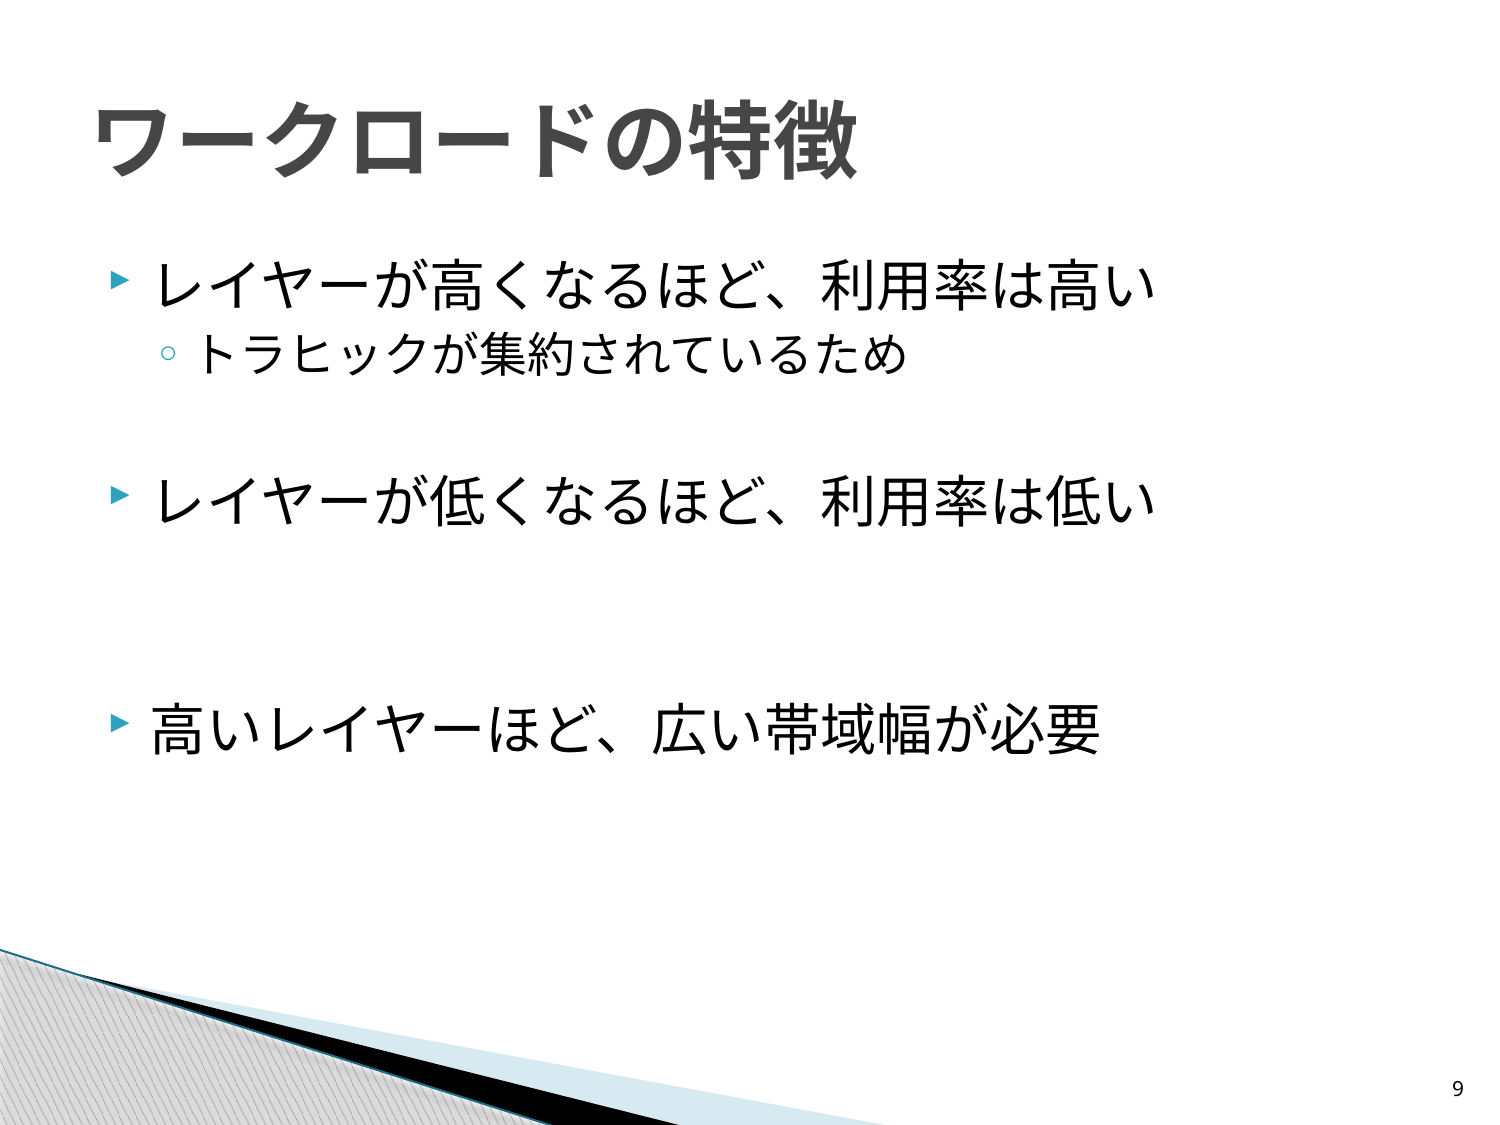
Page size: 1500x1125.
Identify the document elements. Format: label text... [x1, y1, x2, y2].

list レイヤーが高くなるほど、利用率は高い トラヒックが集約されているため レイヤーが低くなるほど、利用率は低い 高いレイヤーほど、広い帯域幅が必要 [75, 243, 1425, 986]
slide_number 9 [1418, 1051, 1479, 1112]
title ワークロードの特徴 [75, 45, 1425, 233]
